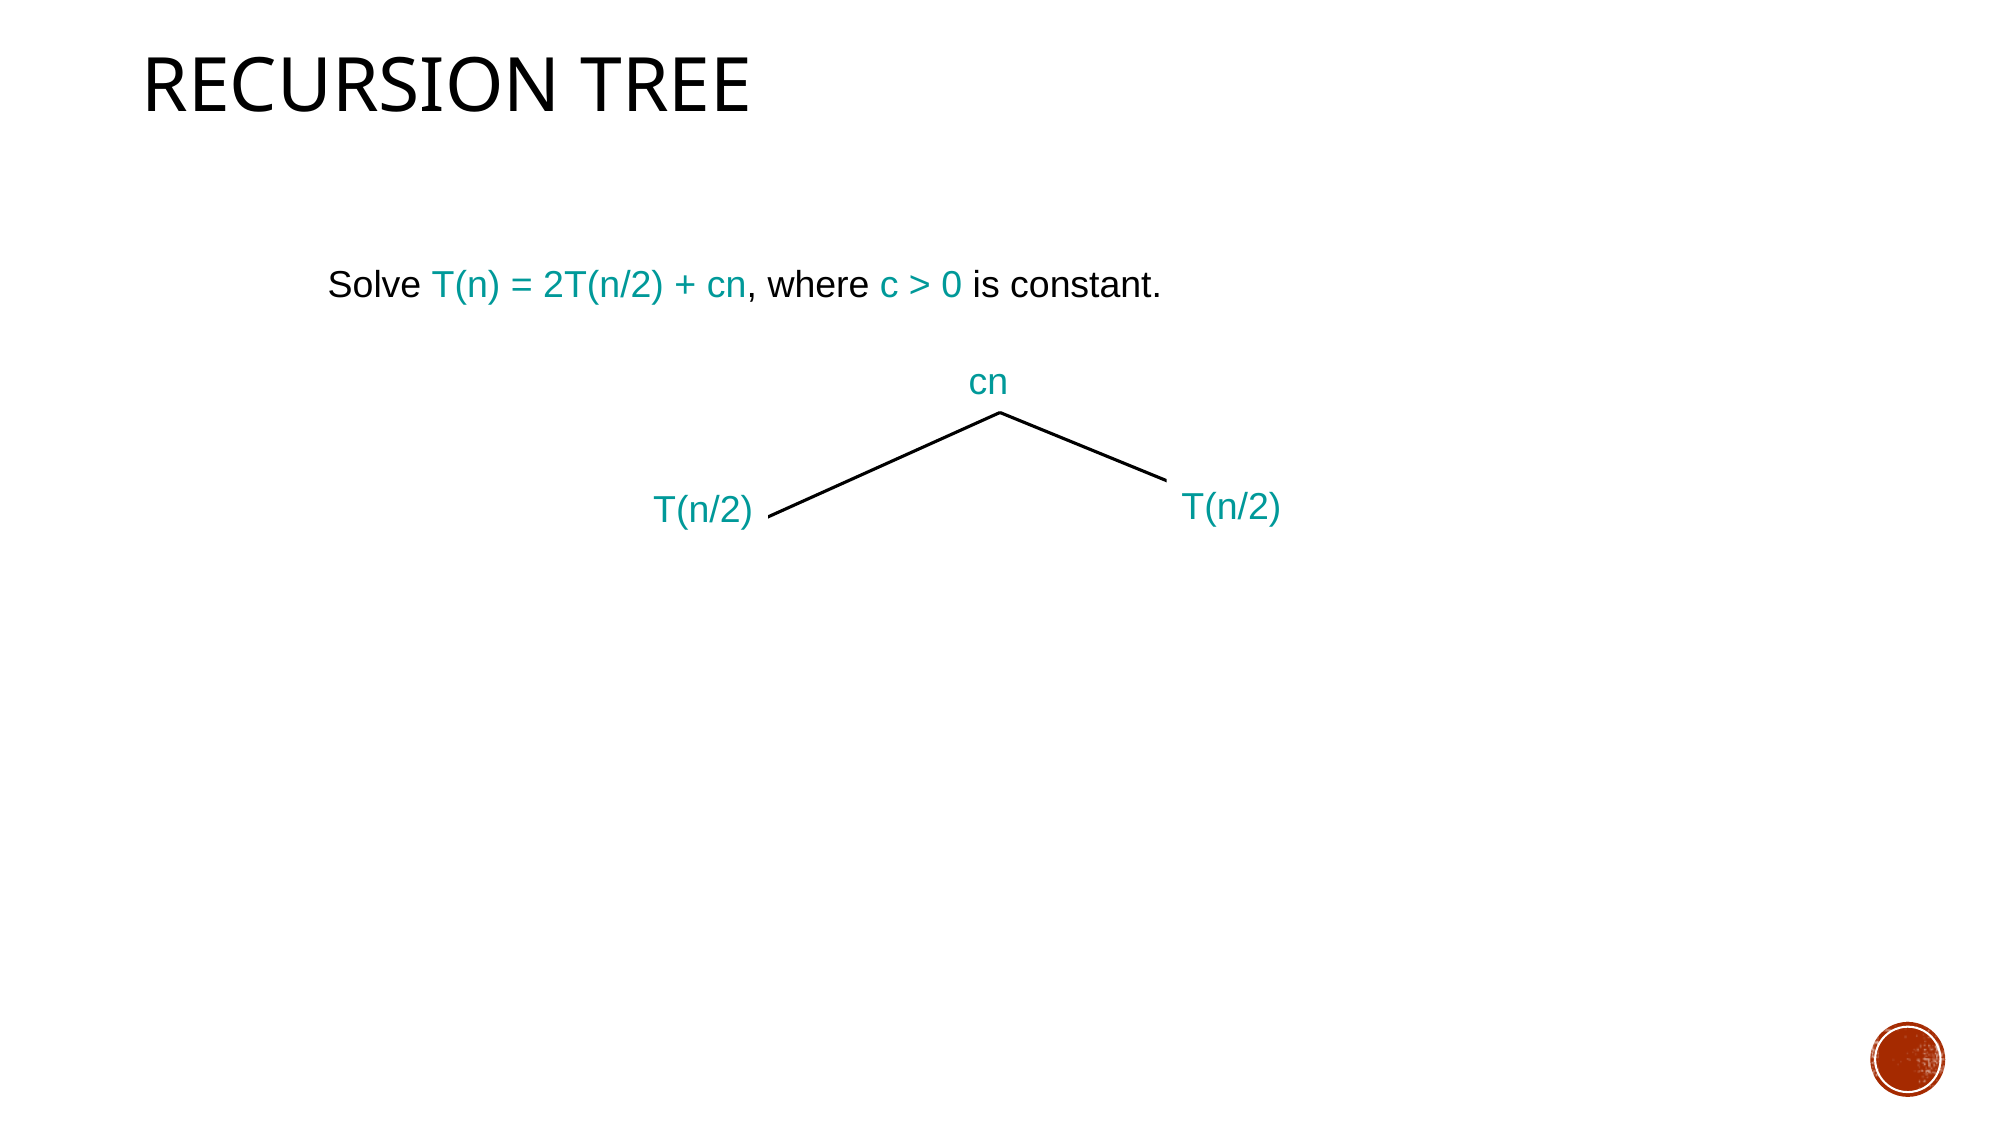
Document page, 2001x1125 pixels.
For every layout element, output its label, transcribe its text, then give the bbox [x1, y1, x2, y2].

title Recursion tree [126, 0, 1777, 220]
text_box Solve T(n) = 2T(n/2) + cn, where c > 0 is constant. [313, 253, 1177, 313]
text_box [640, 353, 1295, 536]
